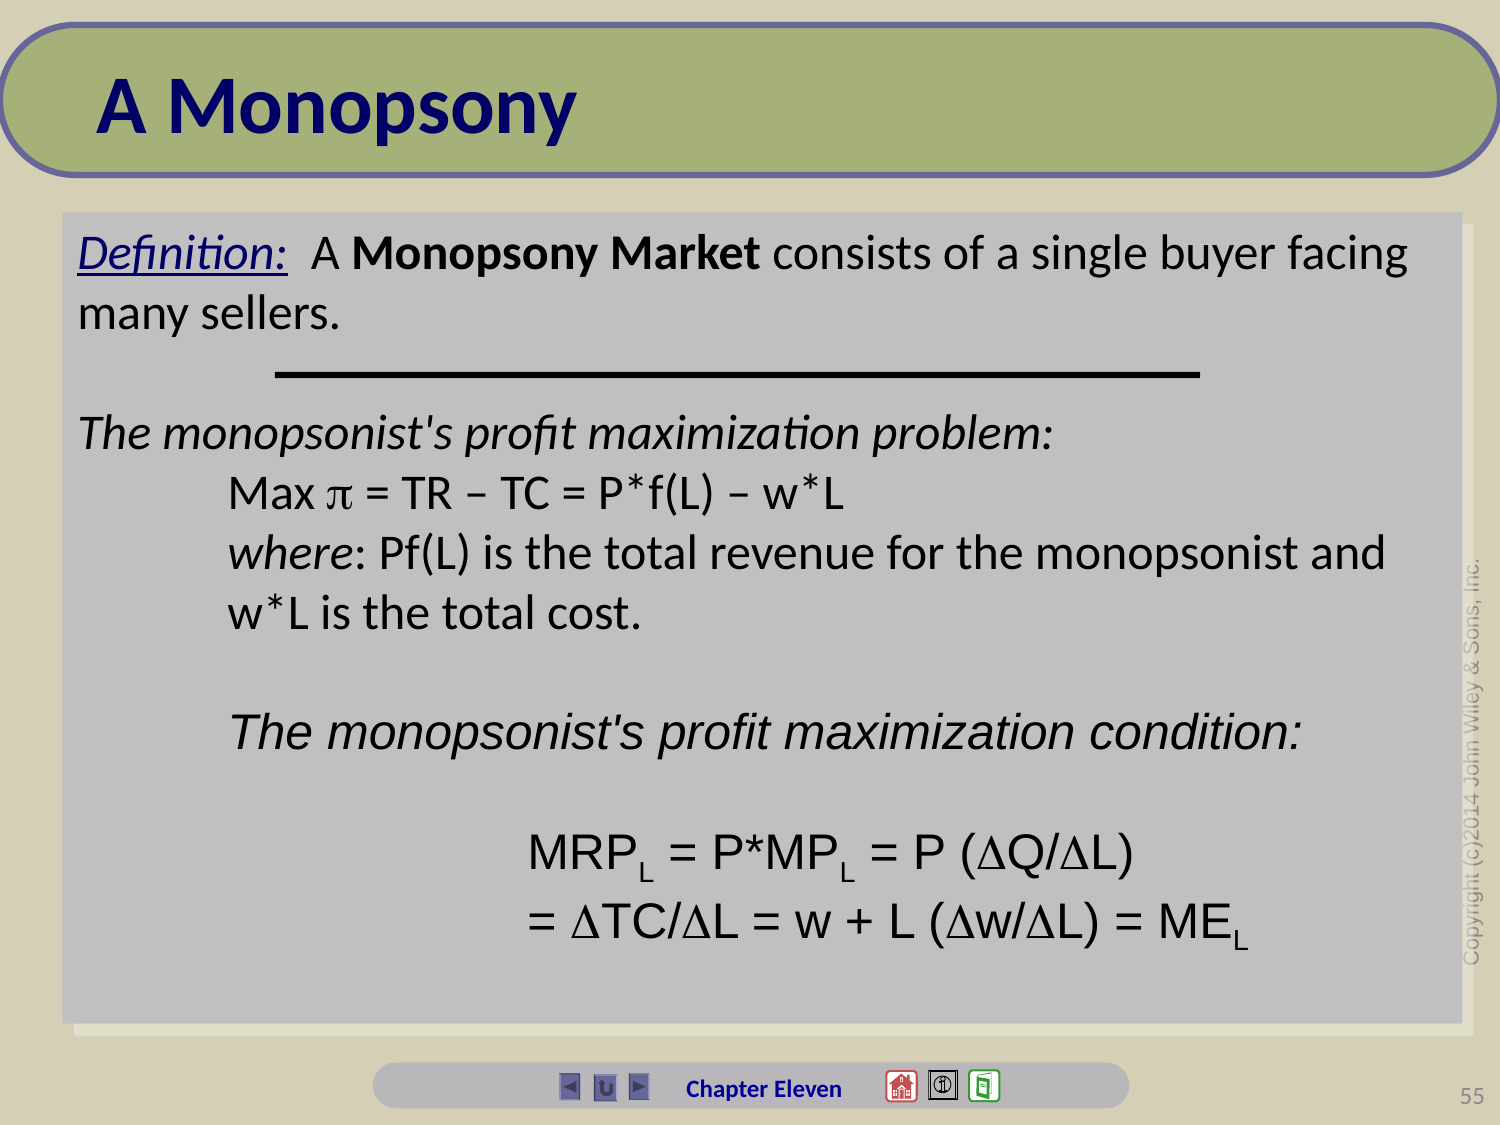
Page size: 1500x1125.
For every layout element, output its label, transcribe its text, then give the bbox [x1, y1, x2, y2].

slide_number 55 [1149, 1065, 1500, 1125]
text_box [885, 1069, 919, 1103]
picture [592, 1073, 618, 1103]
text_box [967, 1068, 1001, 1103]
picture [628, 1072, 652, 1102]
picture [557, 1072, 581, 1101]
text_box [372, 1062, 1130, 1109]
picture [928, 1069, 958, 1101]
text_box Definition: A Monopsony Market consists of a single buyer facing many sellers. The monopsonist's profit maximization problem: Max  = TR – TC = P*f(L) – w*L where: Pf(L) is the total revenue for the monopsonist and w*L is the total cost. The monopsonist's profit maximization condition: MRPL = P*MPL = P (Q/L) = TC/L = w + L (w/L) = MEL [62, 212, 1463, 1024]
text_box Chapter Eleven [671, 1064, 858, 1110]
footer Copyright (c)2014 John Wiley & Sons, Inc. [1440, 525, 1500, 1000]
text_box A Monopsony [0, 24, 1500, 175]
